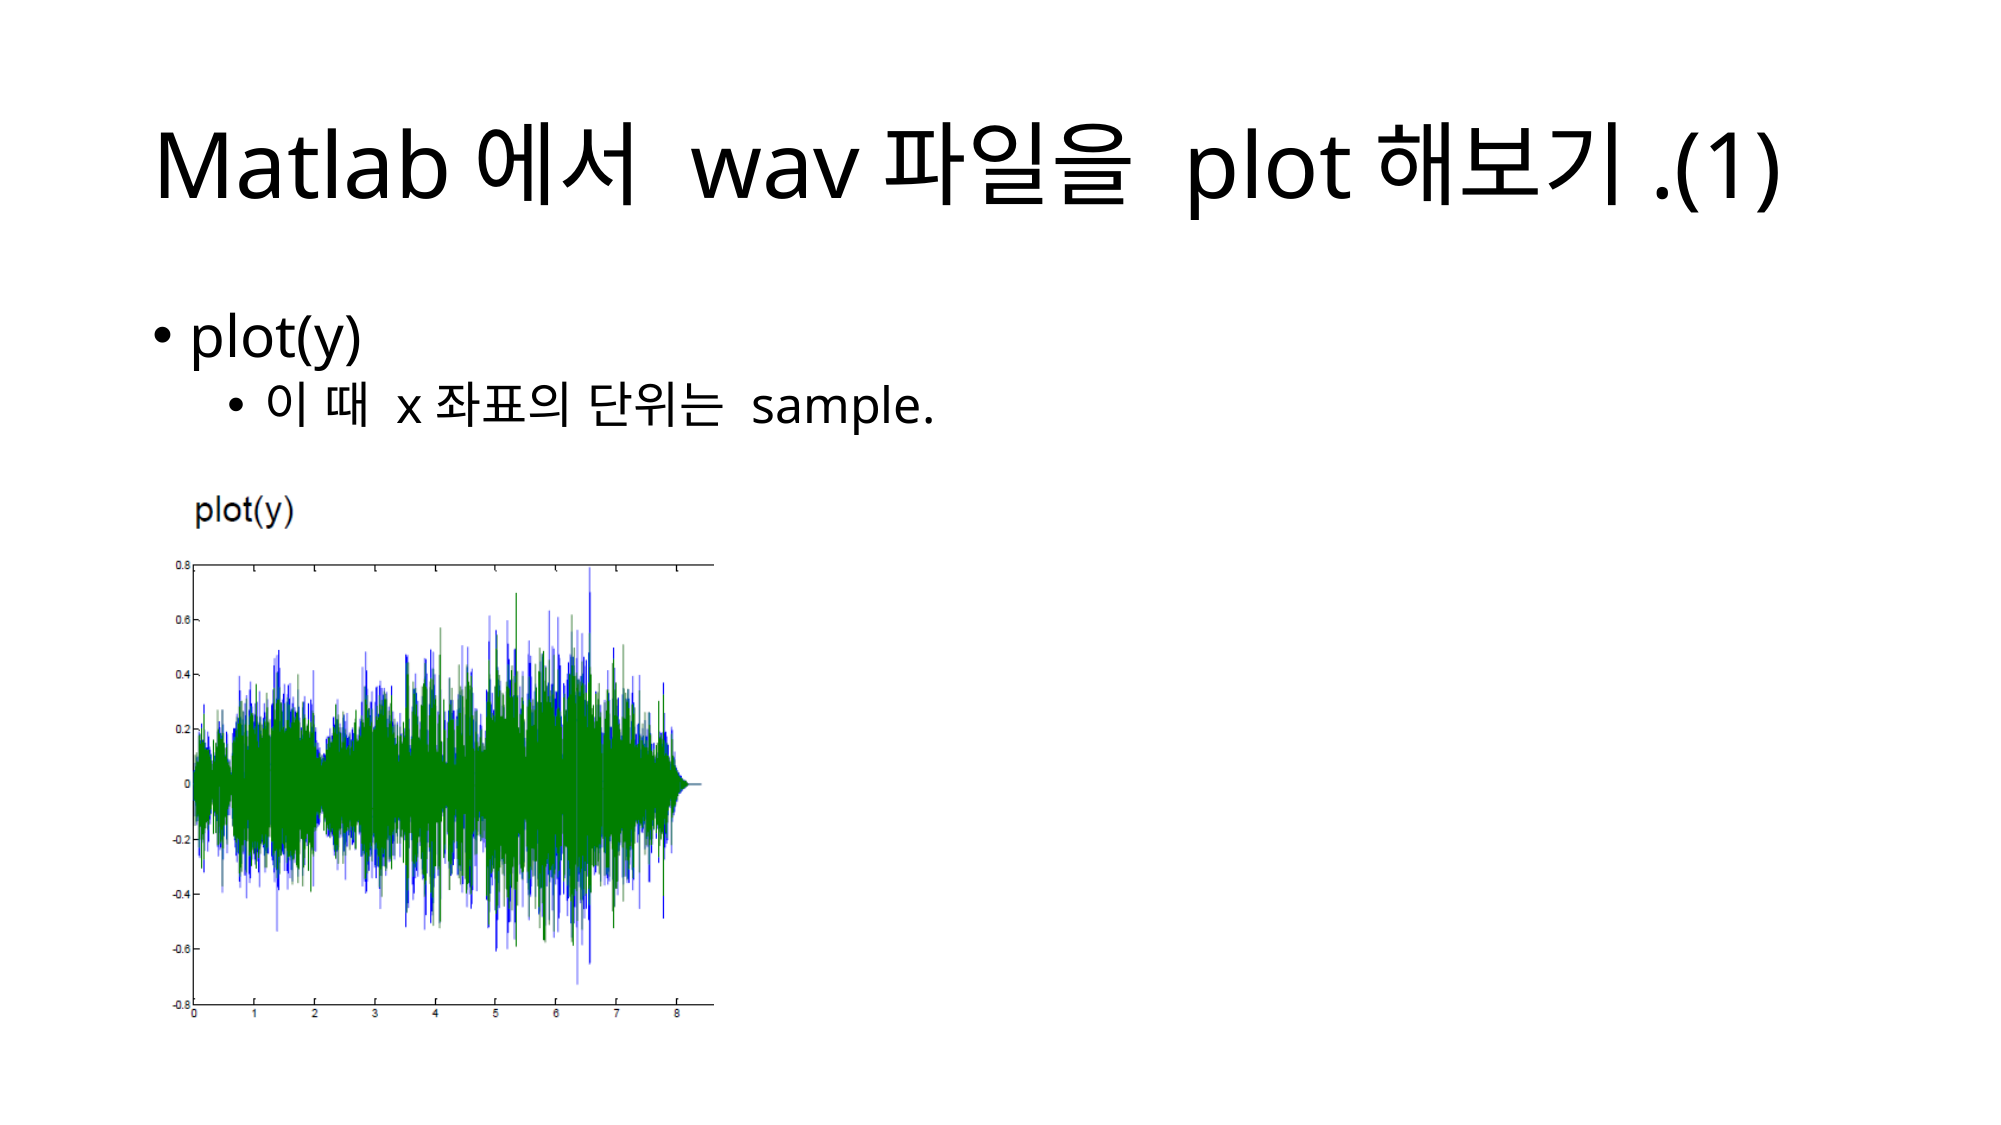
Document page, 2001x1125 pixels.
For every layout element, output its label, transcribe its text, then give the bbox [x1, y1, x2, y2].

title Matlab에서 wav파일을 plot해보기.(1) [137, 59, 1863, 278]
picture [137, 467, 714, 1028]
list plot(y) 이 때 x좌표의 단위는 sample. [137, 299, 1863, 1014]
